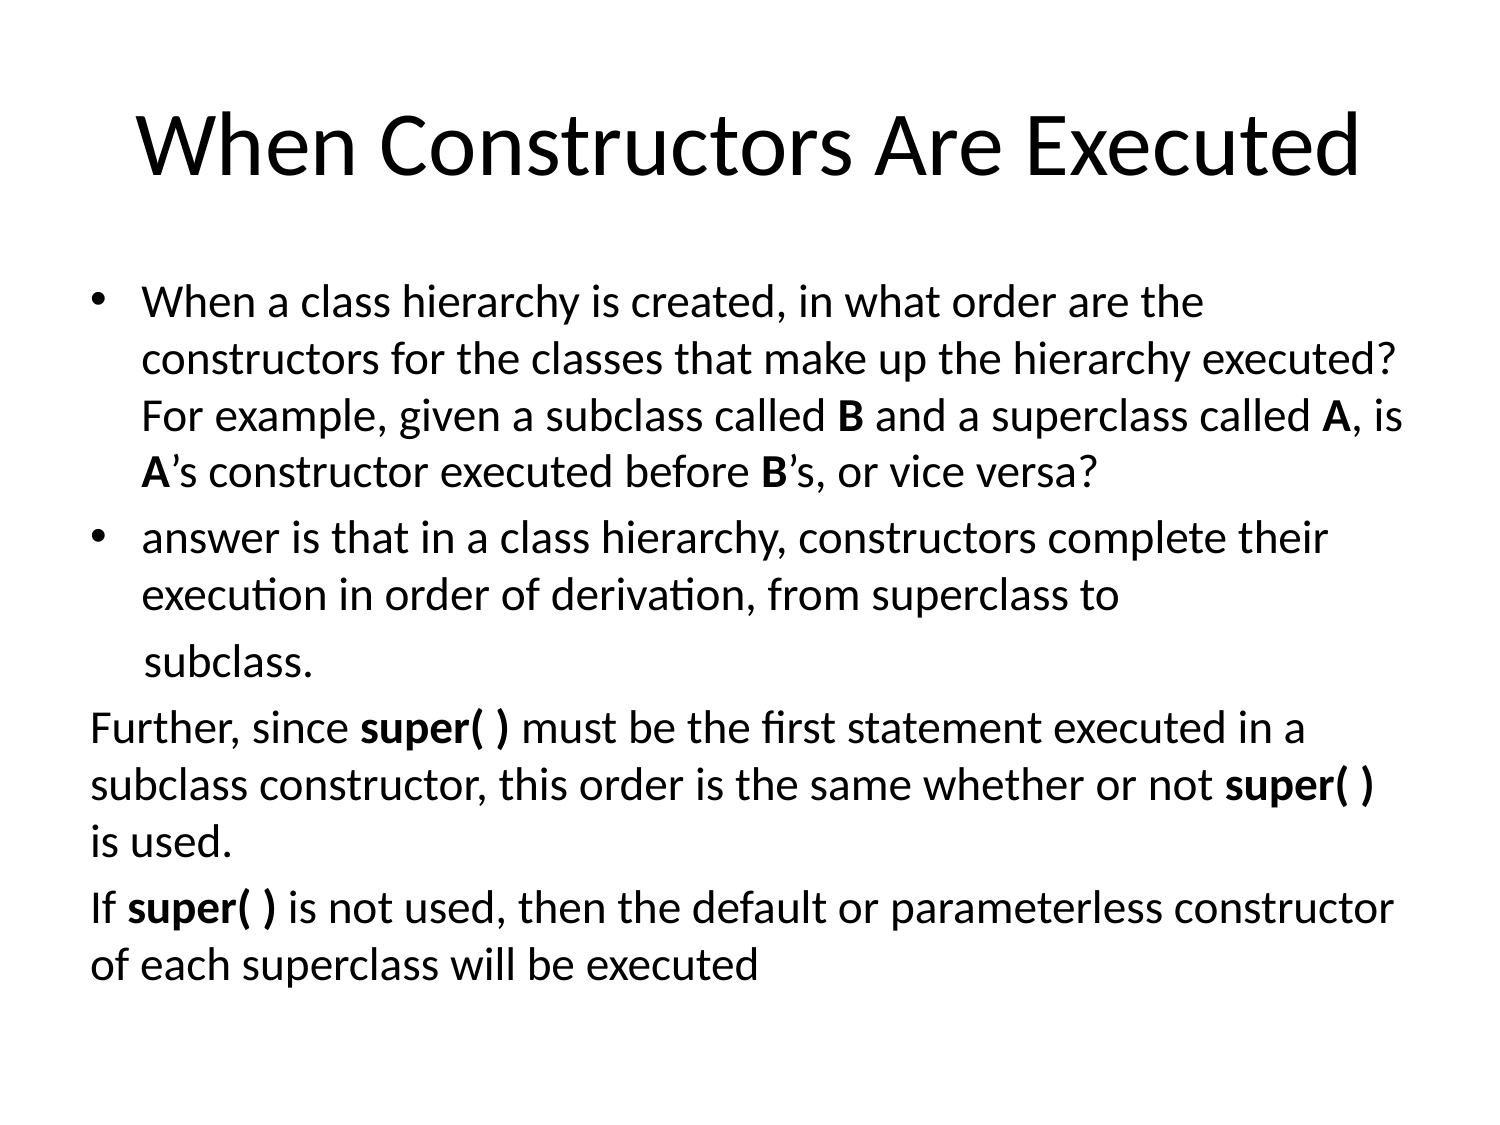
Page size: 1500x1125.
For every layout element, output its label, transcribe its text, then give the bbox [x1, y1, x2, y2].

title When Constructors Are Executed [75, 45, 1425, 233]
list When a class hierarchy is created, in what order are the constructors for the classes that make up the hierarchy executed? For example, given a subclass called B and a superclass called A, is A’s constructor executed before B’s, or vice versa? answer is that in a class hierarchy, constructors complete their execution in order of derivation, from superclass to subclass. Further, since super( ) must be the first statement executed in a subclass constructor, this order is the same whether or not super( ) is used. If super( ) is not used, then the default or parameterless constructor of each superclass will be executed [75, 262, 1425, 1005]
